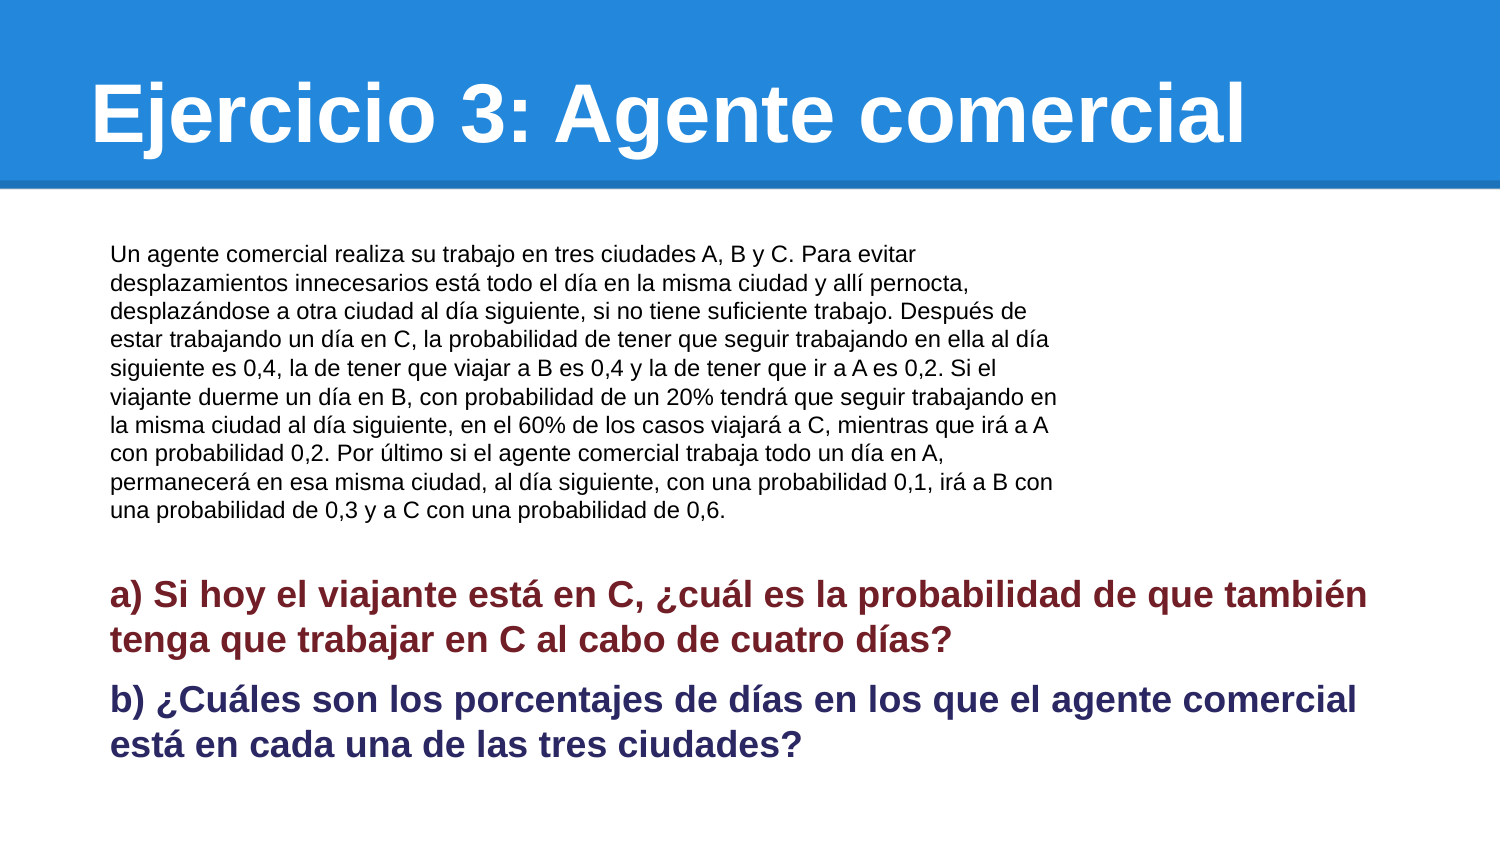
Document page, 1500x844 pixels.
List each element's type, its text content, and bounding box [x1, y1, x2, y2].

text_box a) Si hoy el viajante está en C, ¿cuál es la probabilidad de que también tenga que trabajar en C al cabo de cuatro días? [95, 562, 1425, 668]
title Ejercicio 3: Agente comercial [75, 33, 1425, 175]
text_box Un agente comercial realiza su trabajo en tres ciudades A, B y C. Para evitar desplazamientos innecesarios está todo el día en la misma ciudad y allí pernocta, desplazándose a otra ciudad al día siguiente, si no tiene suficiente trabajo. Después de estar trabajando un día en C, la probabilidad de tener que seguir trabajando en ella al día siguiente es 0,4, la de tener que viajar a B es 0,4 y la de tener que ir a A es 0,2. Si el viajante duerme un día en B, con probabilidad de un 20% tendrá que seguir trabajando en la misma ciudad al día siguiente, en el 60% de los casos viajará a C, mientras que irá a A con probabilidad 0,2. Por último si el agente comercial trabaja todo un día en A, permanecerá en esa misma ciudad, al día siguiente, con una probabilidad 0,1, irá a B con una probabilidad de 0,3 y a C con una probabilidad de 0,6. [95, 223, 1389, 546]
text_box b) ¿Cuáles son los porcentajes de días en los que el agente comercial está en cada una de las tres ciudades? [95, 667, 1401, 773]
